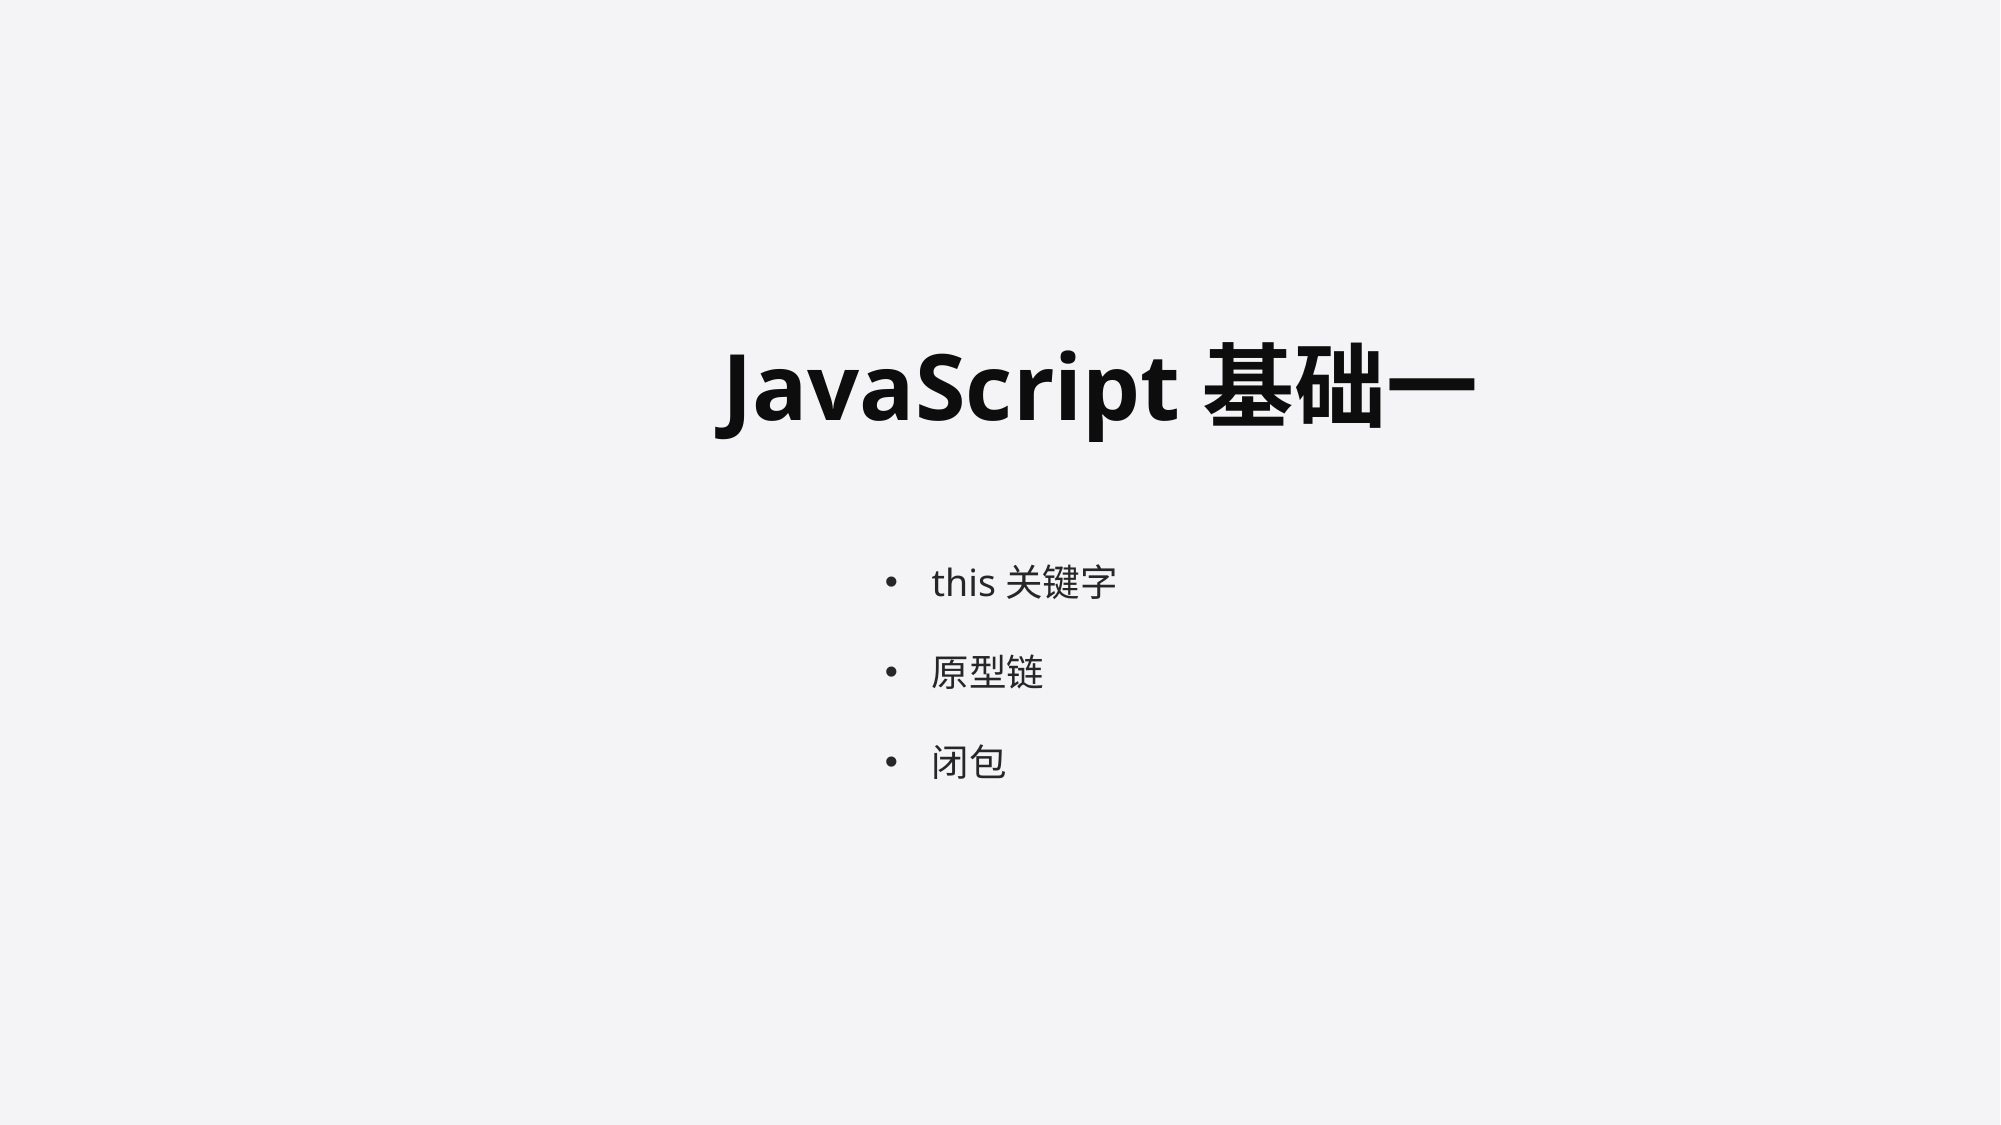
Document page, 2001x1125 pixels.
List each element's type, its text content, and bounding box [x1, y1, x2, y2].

title JavaScript基础一 [200, 290, 2000, 478]
text_box this关键字 原型链 闭包 [870, 506, 1213, 791]
